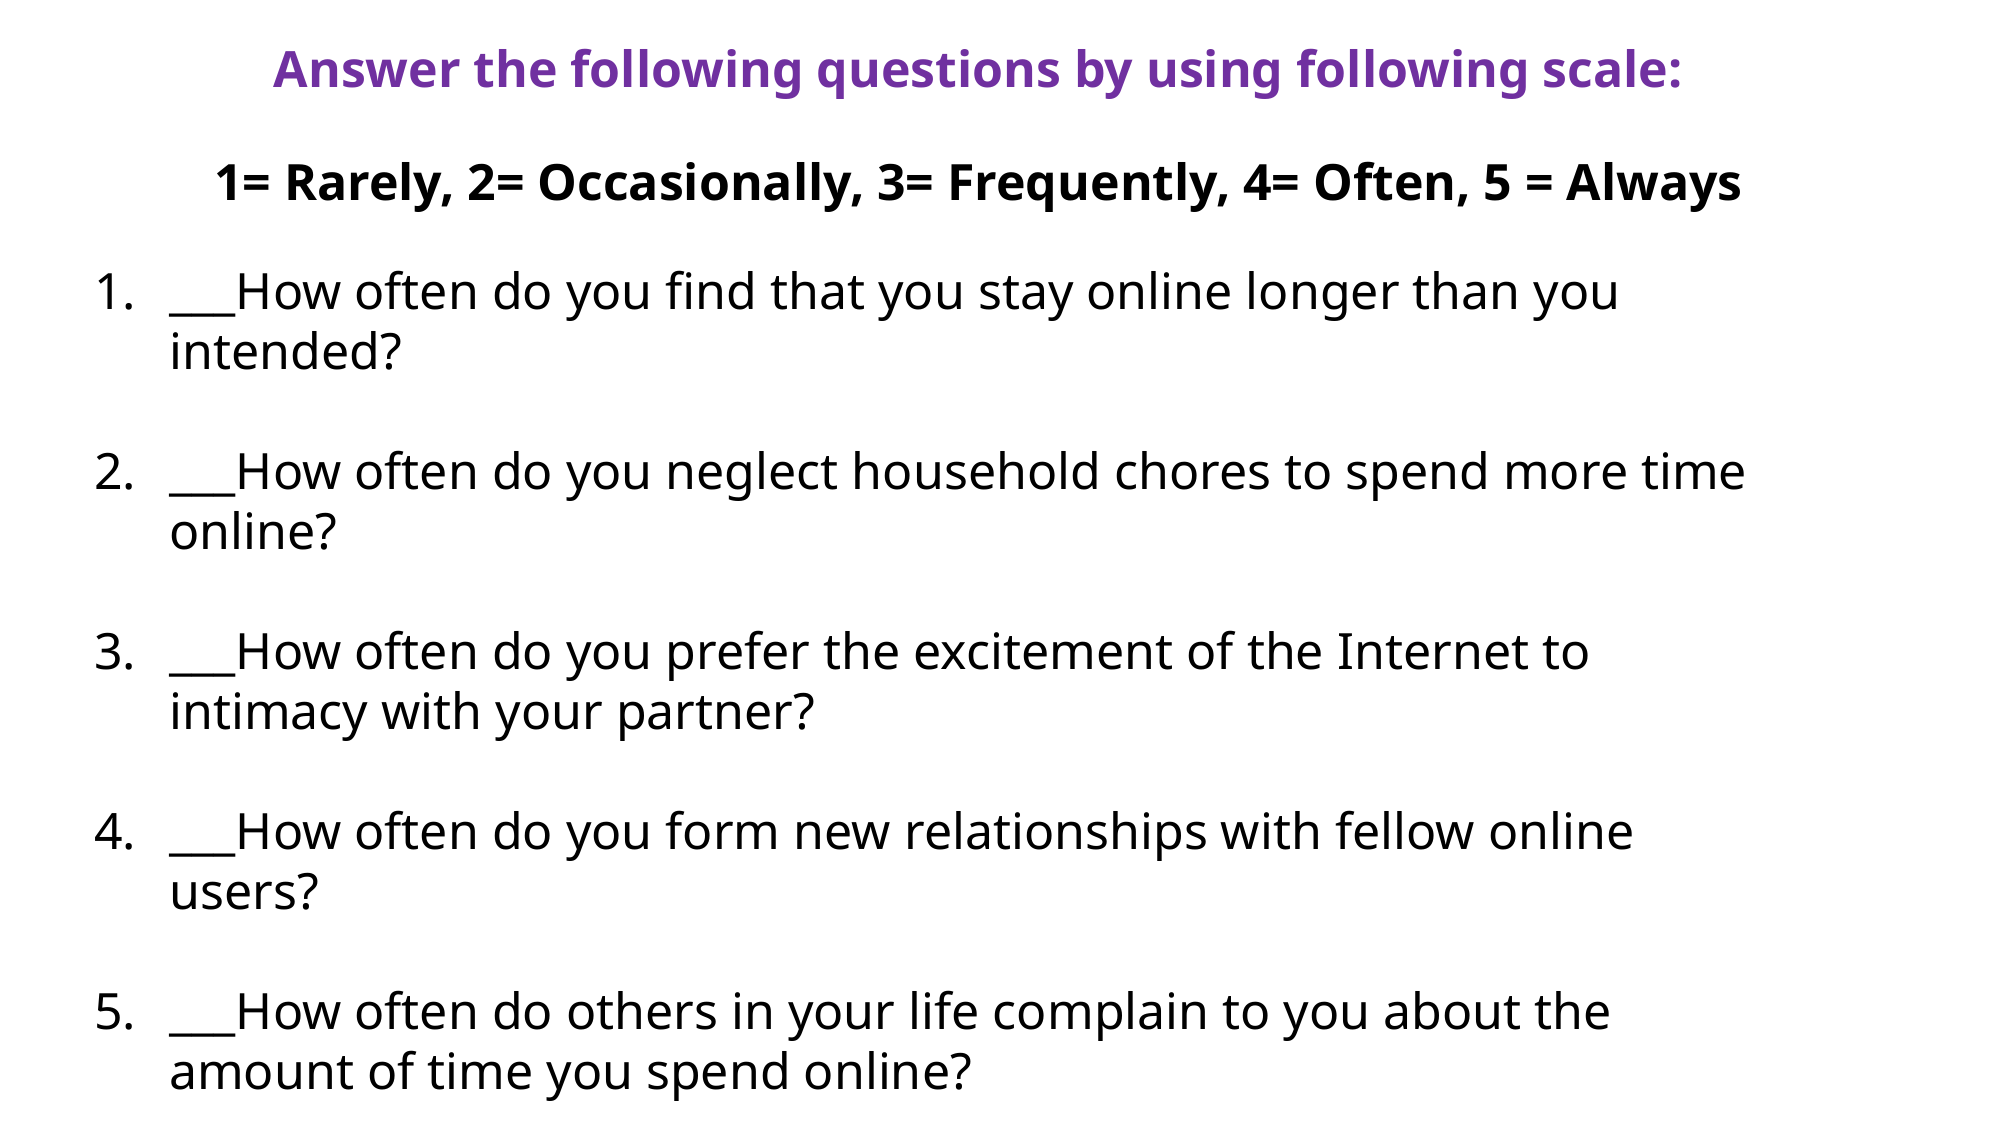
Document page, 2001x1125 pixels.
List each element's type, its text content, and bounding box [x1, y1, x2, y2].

title Answer the following questions by using following scale: 1= Rarely, 2= Occasionally, 3= Frequently, 4= Often, 5 = Always [100, 21, 1857, 235]
list ___How often do you find that you stay online longer than you intended? ___How often do you neglect household chores to spend more time online? ___How often do you prefer the excitement of the Internet to intimacy with your partner? ___How often do you form new relationships with fellow online users? ___How often do others in your life complain to you about the amount of time you spend online? [79, 192, 1795, 1125]
